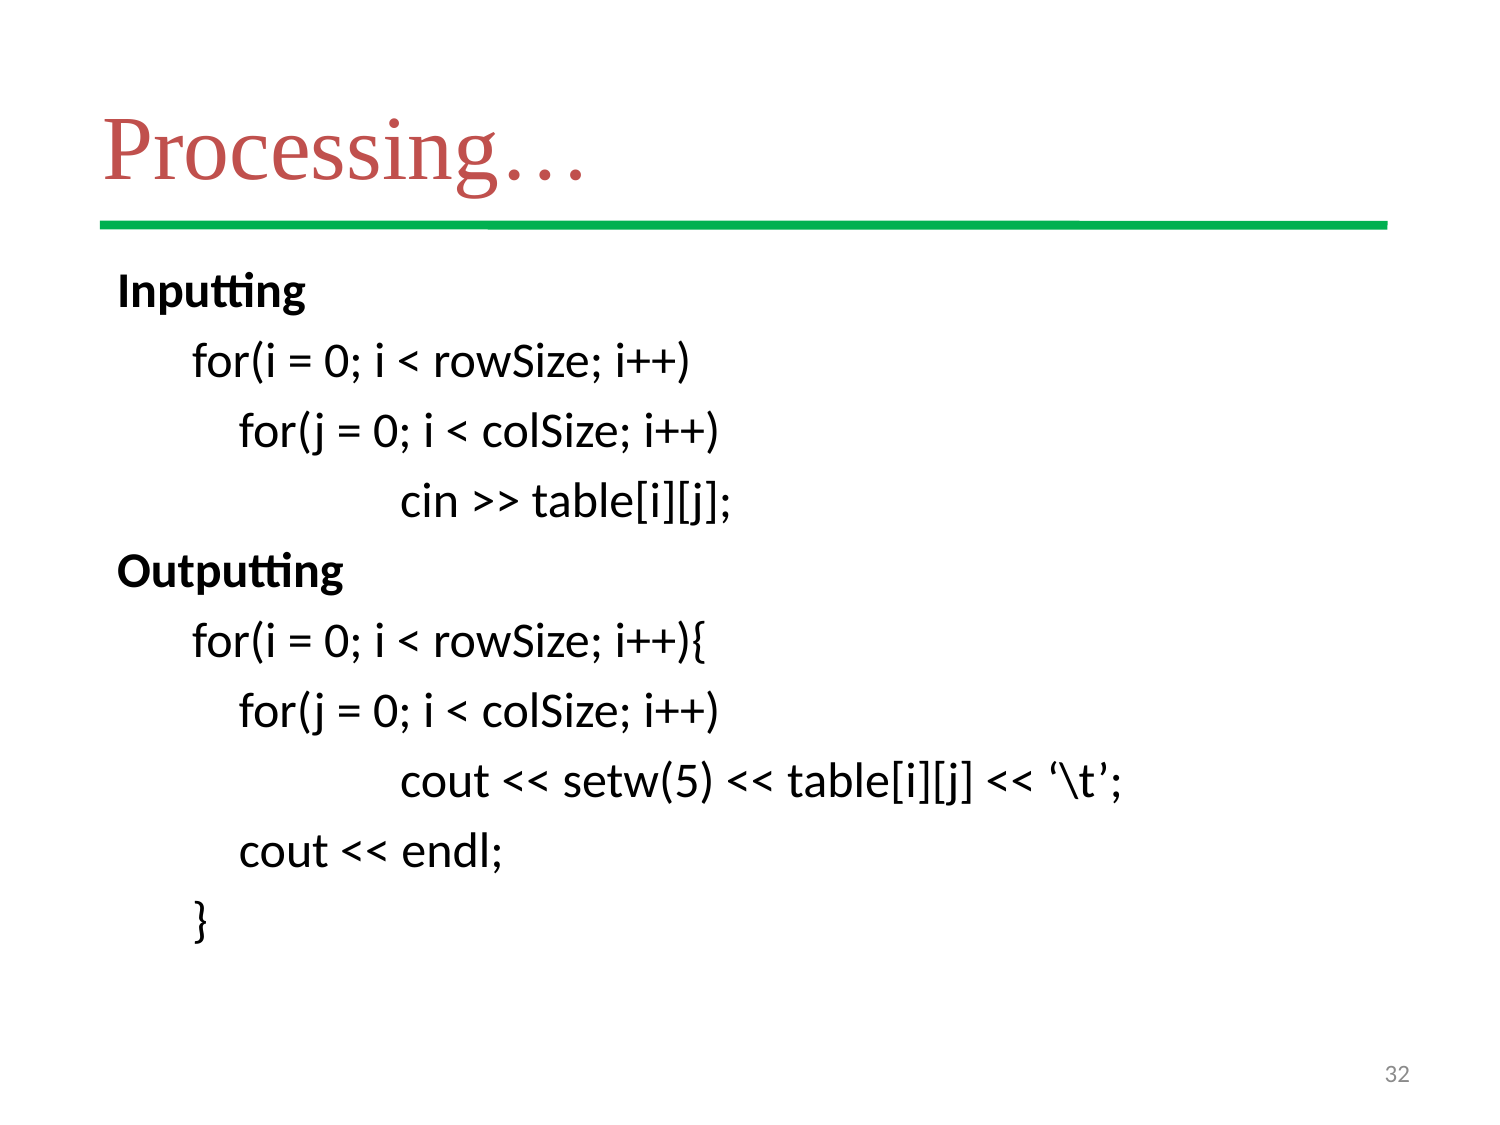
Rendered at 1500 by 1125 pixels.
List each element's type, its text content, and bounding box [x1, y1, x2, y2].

title Processing… [86, 49, 1437, 237]
slide_number 32 [1074, 1042, 1425, 1103]
list Inputting for(i = 0; i < rowSize; i++) for(j = 0; i < colSize; i++) cin >> table[i][j]; Outputting for(i = 0; i < rowSize; i++){ for(j = 0; i < colSize; i++) cout << setw(5) << table[i][j] << ‘\t’; cout << endl; } [101, 249, 1377, 1050]
